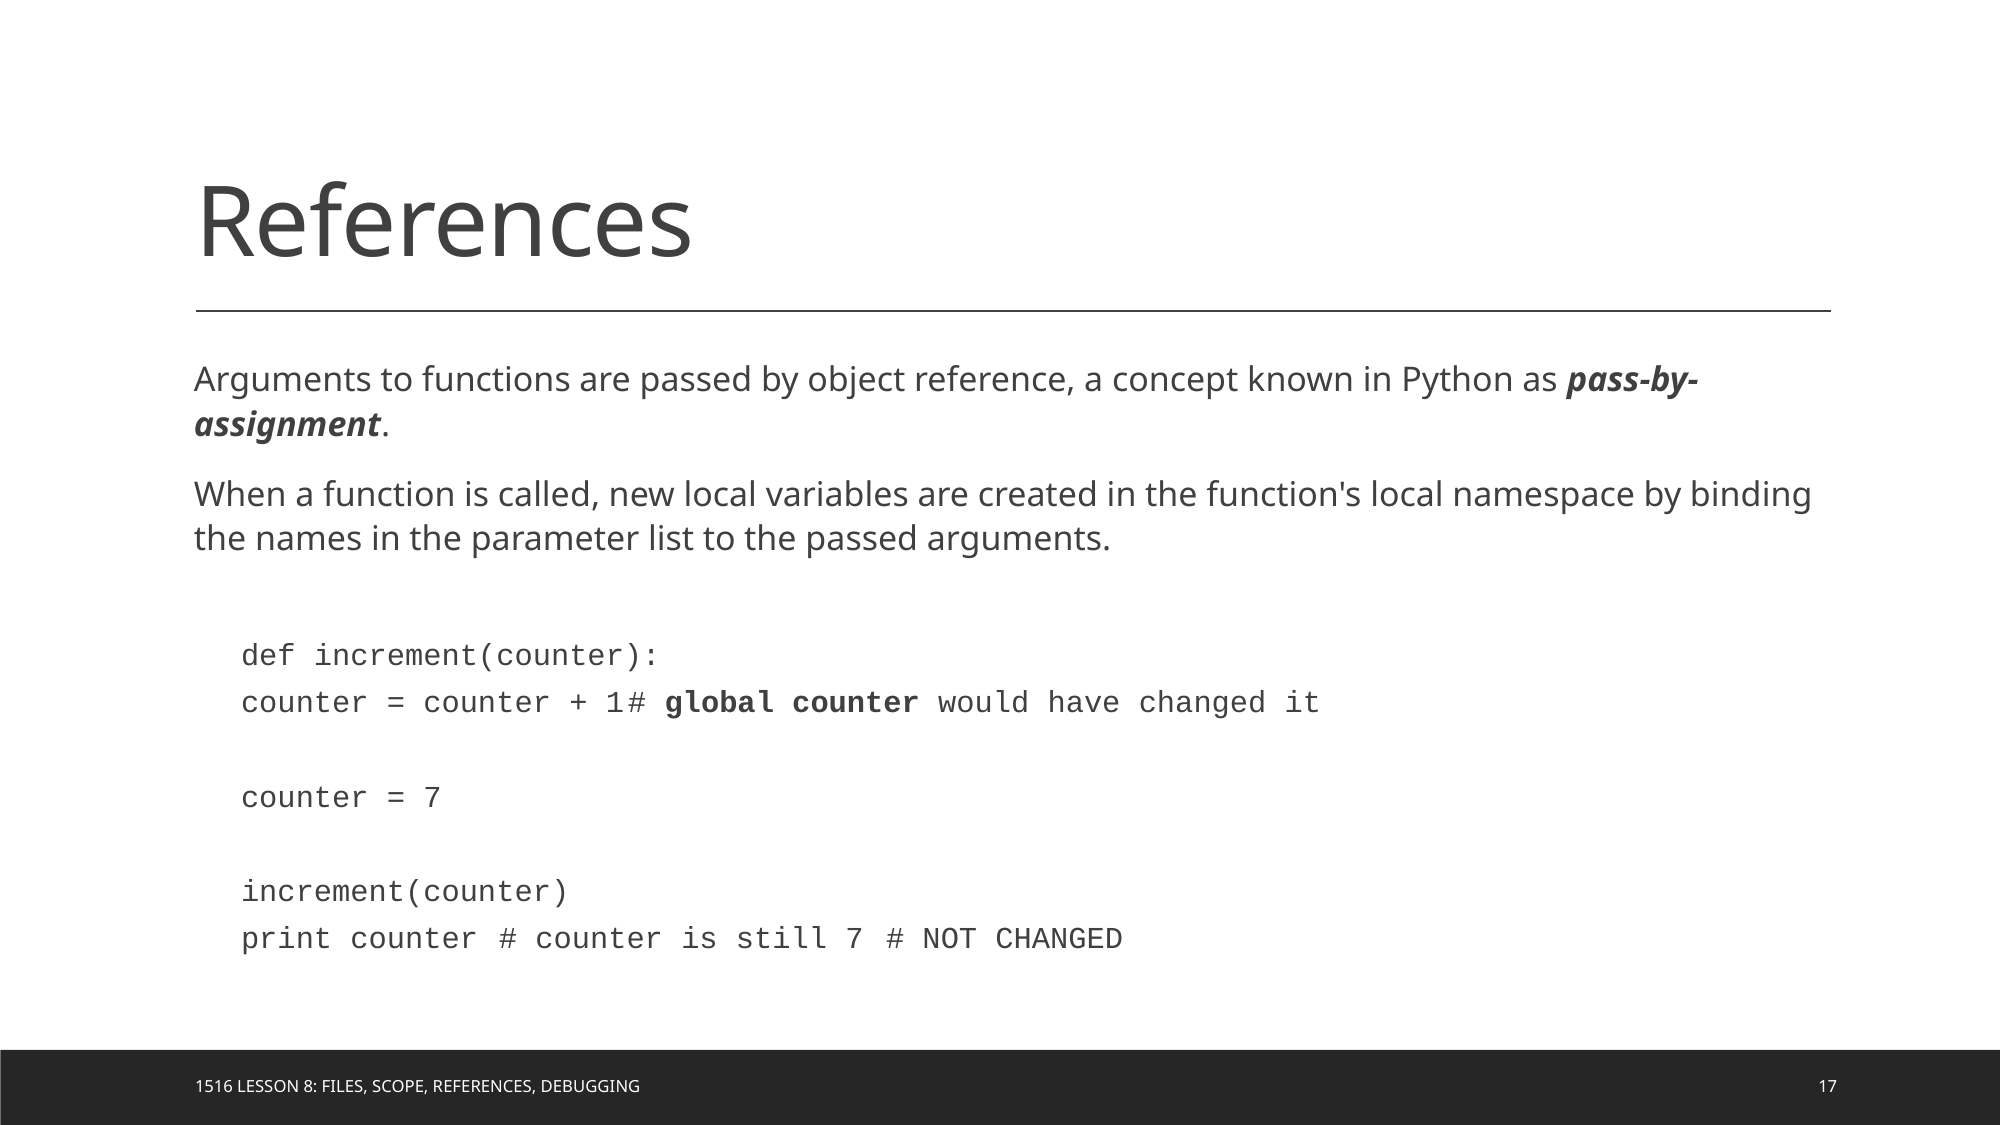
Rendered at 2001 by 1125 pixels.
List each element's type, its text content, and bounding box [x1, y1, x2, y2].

slide_number 17 [1803, 1057, 1932, 1118]
list Arguments to functions are passed by object reference, a concept known in Python as pass-by-assignment. When a function is called, new local variables are created in the function's local namespace by binding the names in the parameter list to the passed arguments. def increment(counter): counter = counter + 1 # global counter would have changed it counter = 7 increment(counter) print counter # counter is still 7 # NOT CHANGED [180, 345, 1830, 963]
title References [180, 47, 1830, 285]
footer 1516 Lesson 8: Files, Scope, References, Debugging [180, 1057, 1299, 1118]
